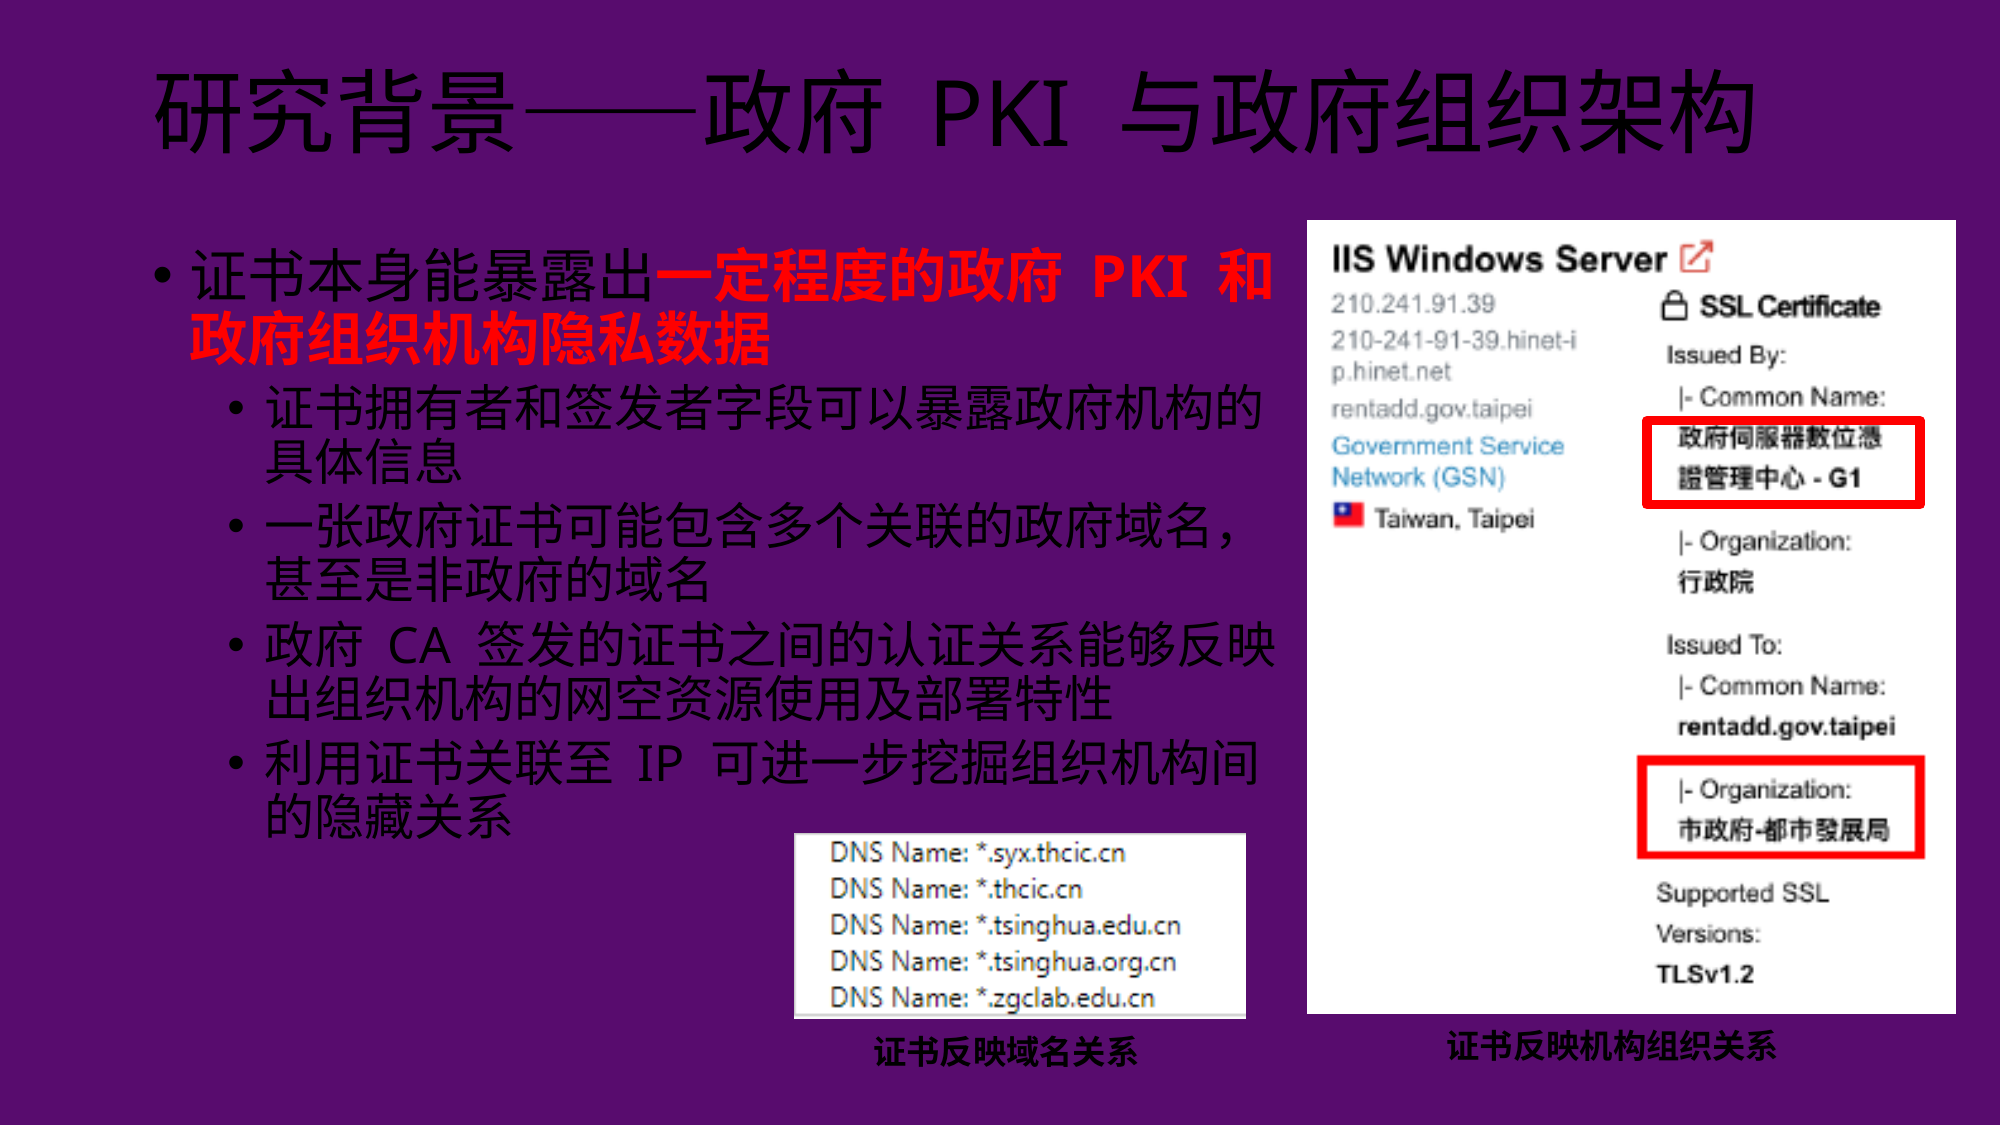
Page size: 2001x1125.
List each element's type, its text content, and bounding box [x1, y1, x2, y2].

text_box 证书反映机构组织关系 [1432, 1018, 1971, 1073]
title 研究背景——政府 PKI 与政府组织架构 [137, 59, 1863, 278]
picture [1307, 220, 1956, 1014]
picture [794, 833, 1246, 1019]
text_box 证书反映域名关系 [858, 1023, 1398, 1079]
list 证书本身能暴露出一定程度的政府 PKI 和政府组织机构隐私数据 证书拥有者和签发者字段可以暴露政府机构的具体信息 一张政府证书可能包含多个关联的政府域名，甚至是非政府的域名 政府 CA 签发的证书之间的认证关系能够反映出组织机构的网空资源使用及部署特性 利用证书关联至 IP 可进一步挖掘组织机构间的隐藏关系 [137, 239, 1292, 1014]
